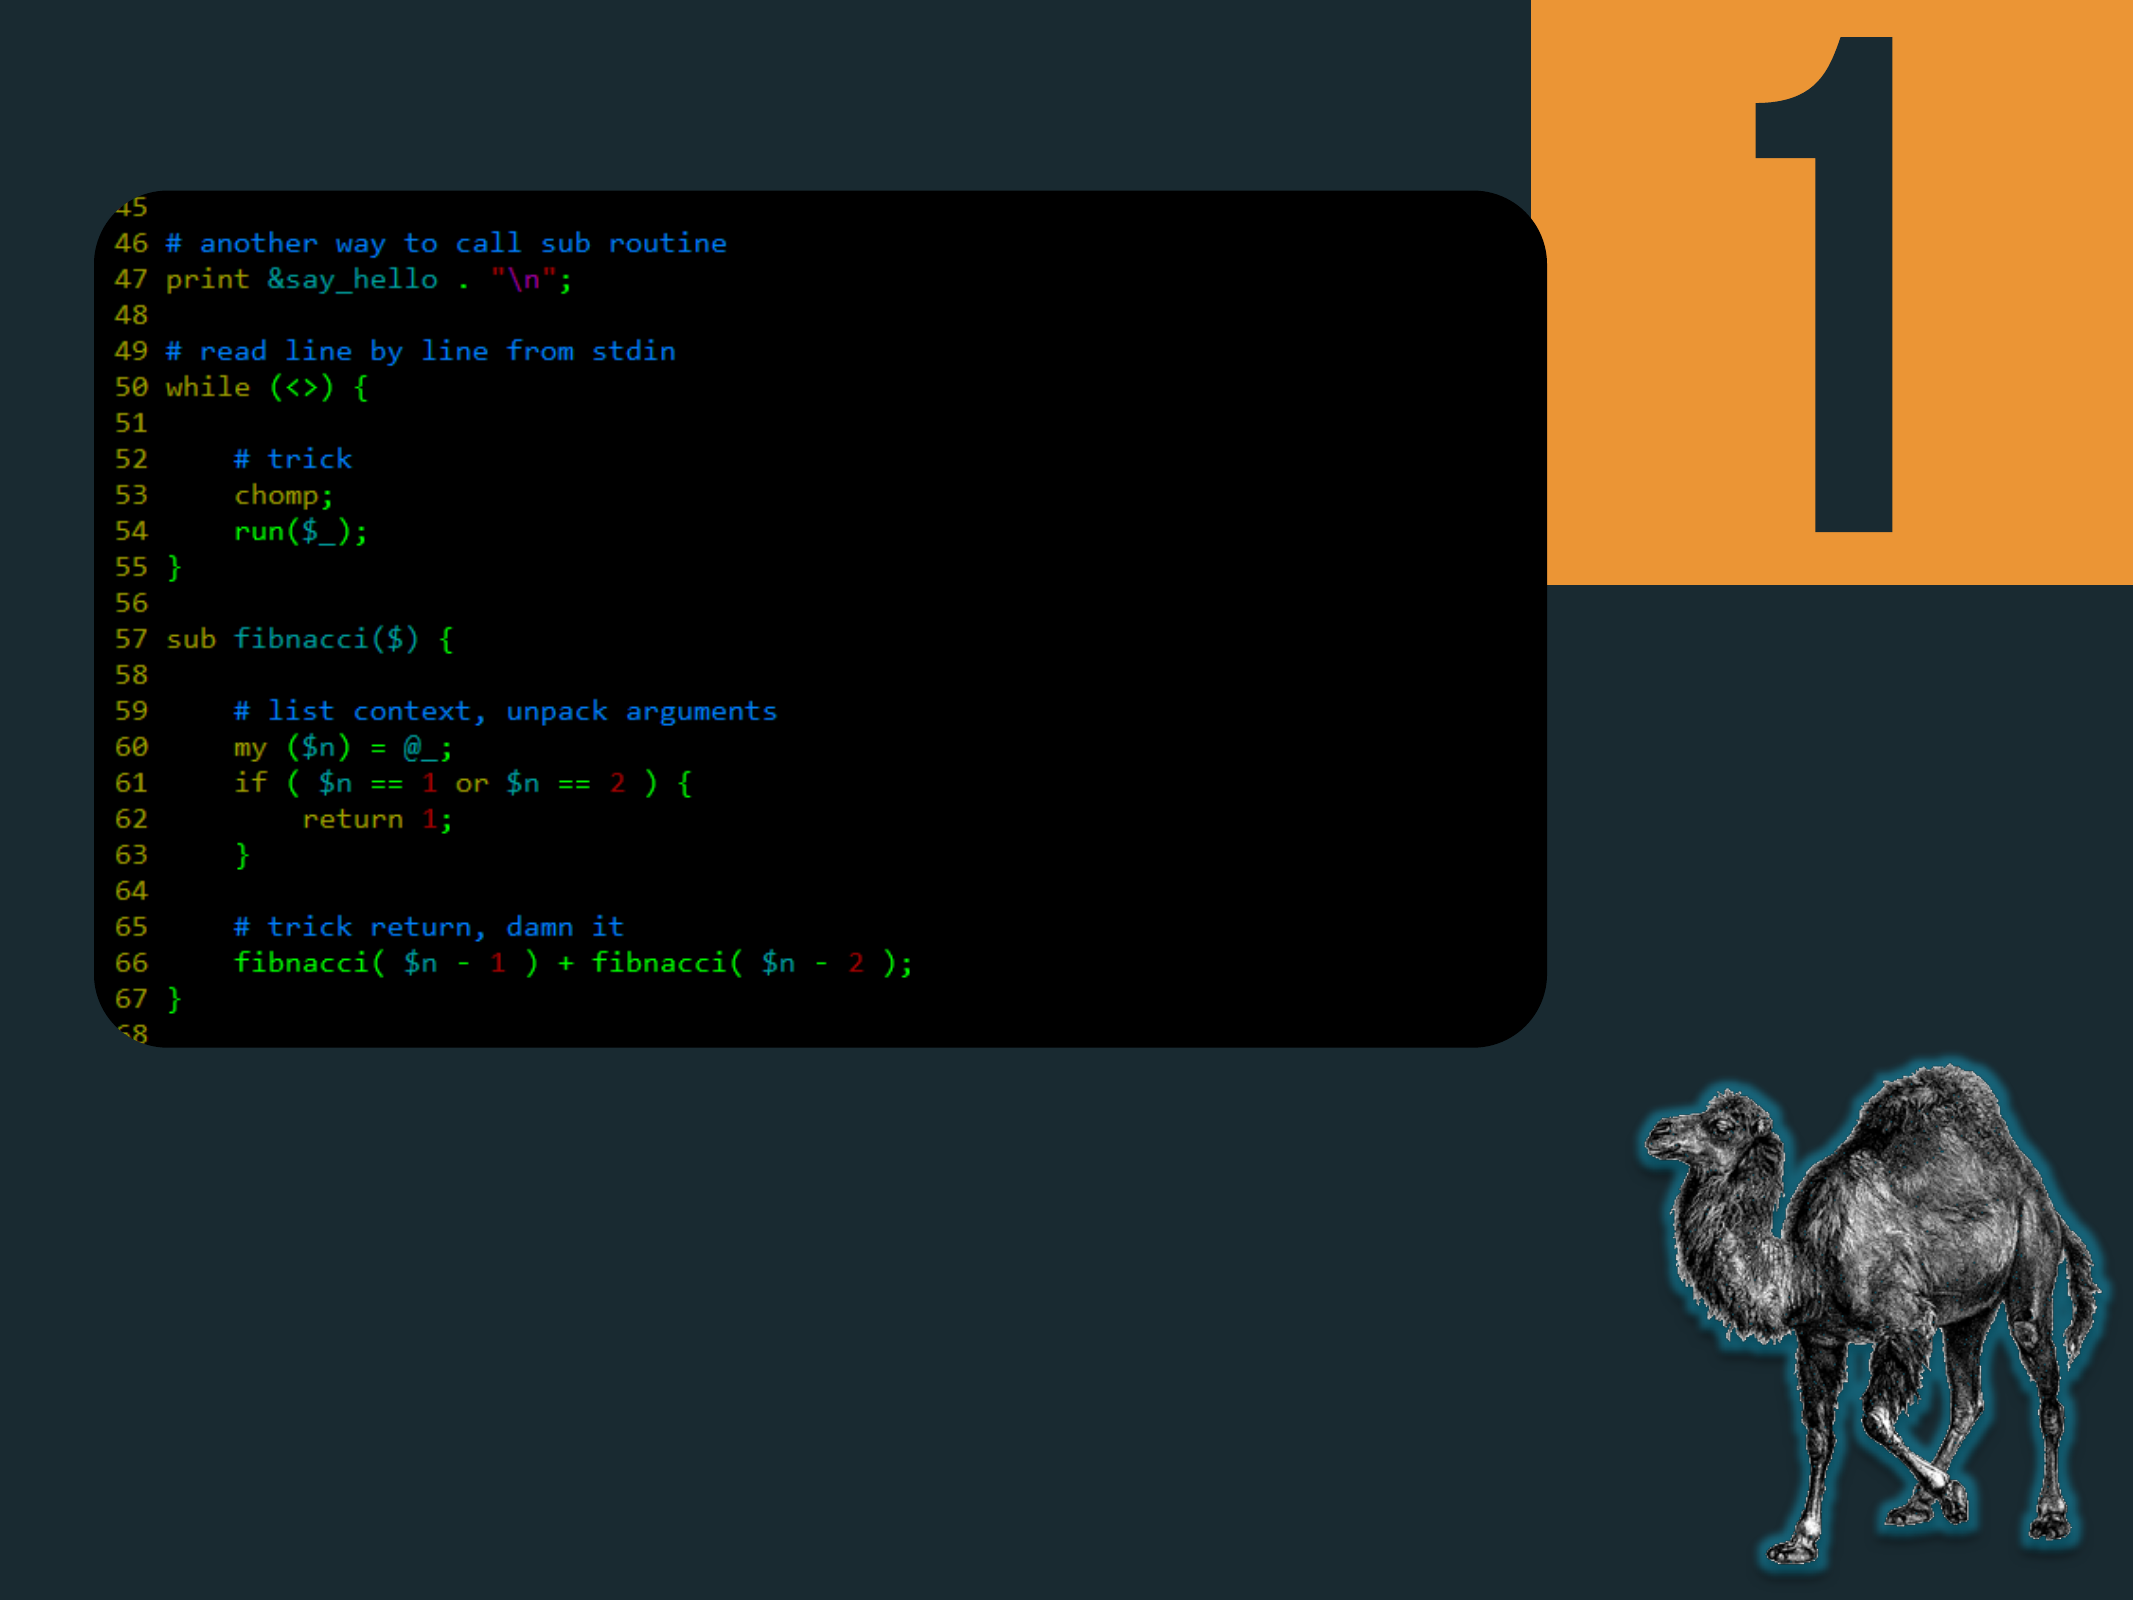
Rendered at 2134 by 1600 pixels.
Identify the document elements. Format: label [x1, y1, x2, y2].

text_box [0, 0, 2134, 1600]
picture [93, 190, 1548, 1048]
text_box [1753, 34, 1895, 535]
text_box [1529, 0, 2134, 588]
picture [1640, 1057, 2107, 1574]
